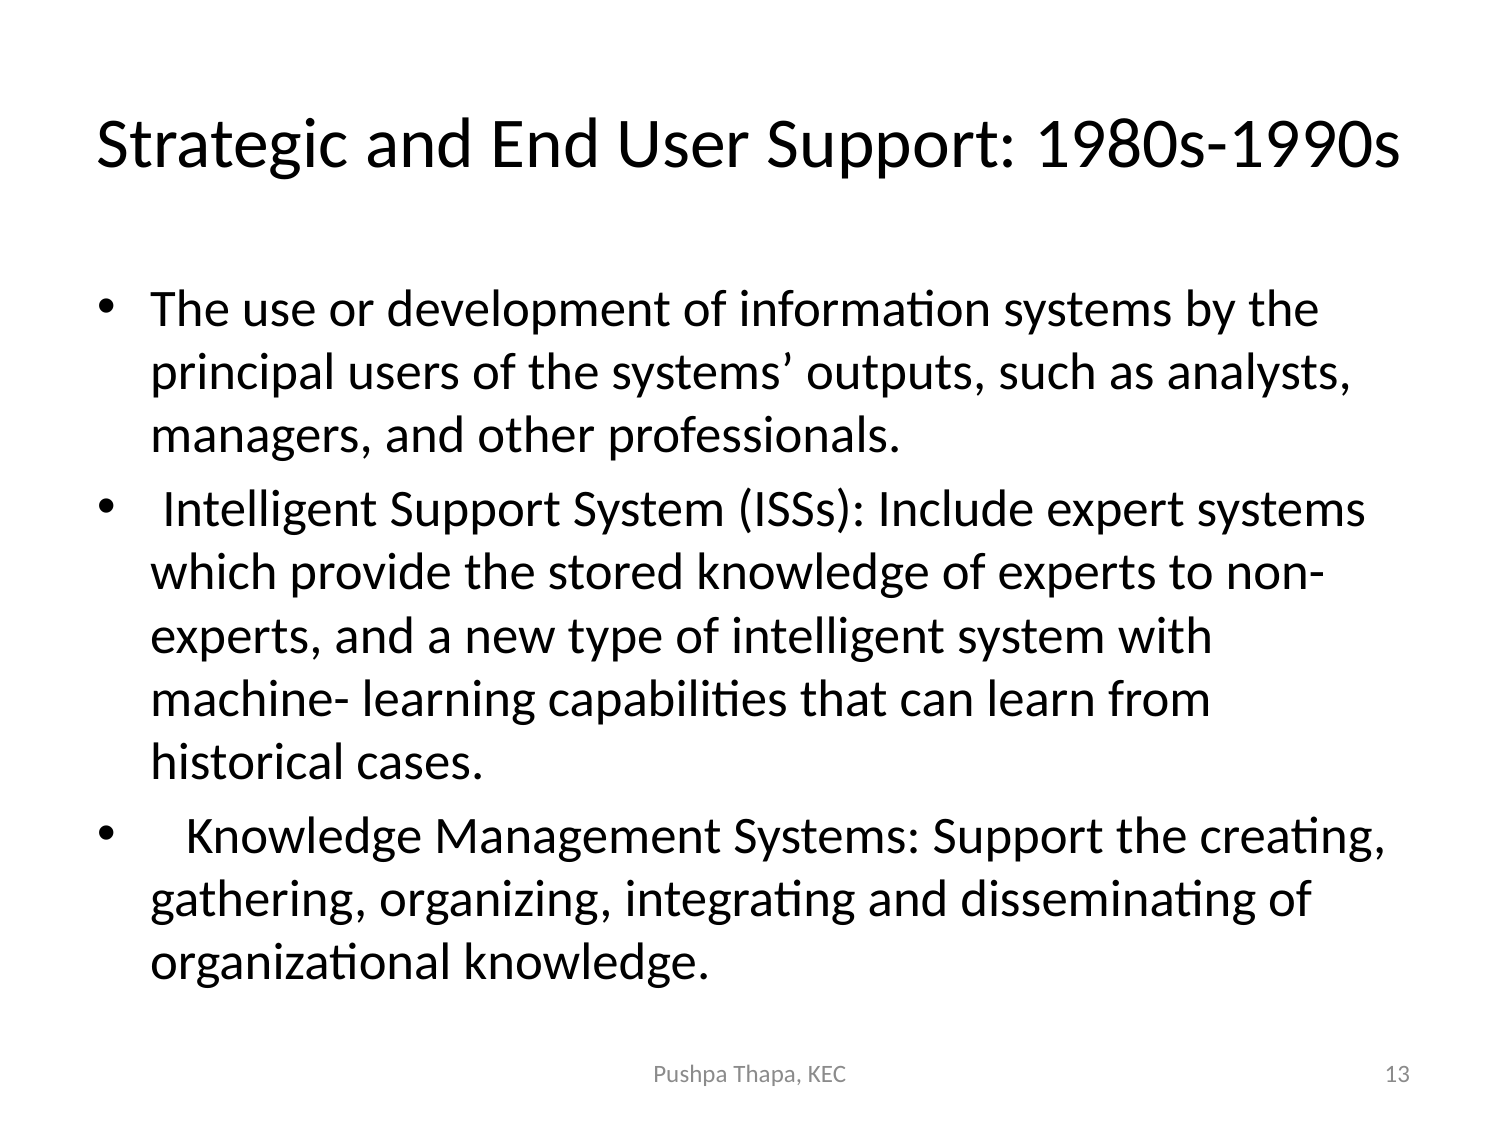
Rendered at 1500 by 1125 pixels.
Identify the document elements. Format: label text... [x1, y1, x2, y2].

title Strategic and End User Support: 1980s-1990s [75, 45, 1425, 233]
footer Pushpa Thapa, KEC [512, 1042, 988, 1103]
list The use or development of information systems by the principal users of the systems’ outputs, such as analysts, managers, and other professionals. Intelligent Support System (ISSs): Include expert systems which provide the stored knowledge of experts to non-experts, and a new type of intelligent system with machine- learning capabilities that can learn from historical cases.  Knowledge Management Systems: Support the creating, gathering, organizing, integrating and disseminating of organizational knowledge. [82, 266, 1433, 1009]
slide_number 13 [1074, 1042, 1425, 1103]
